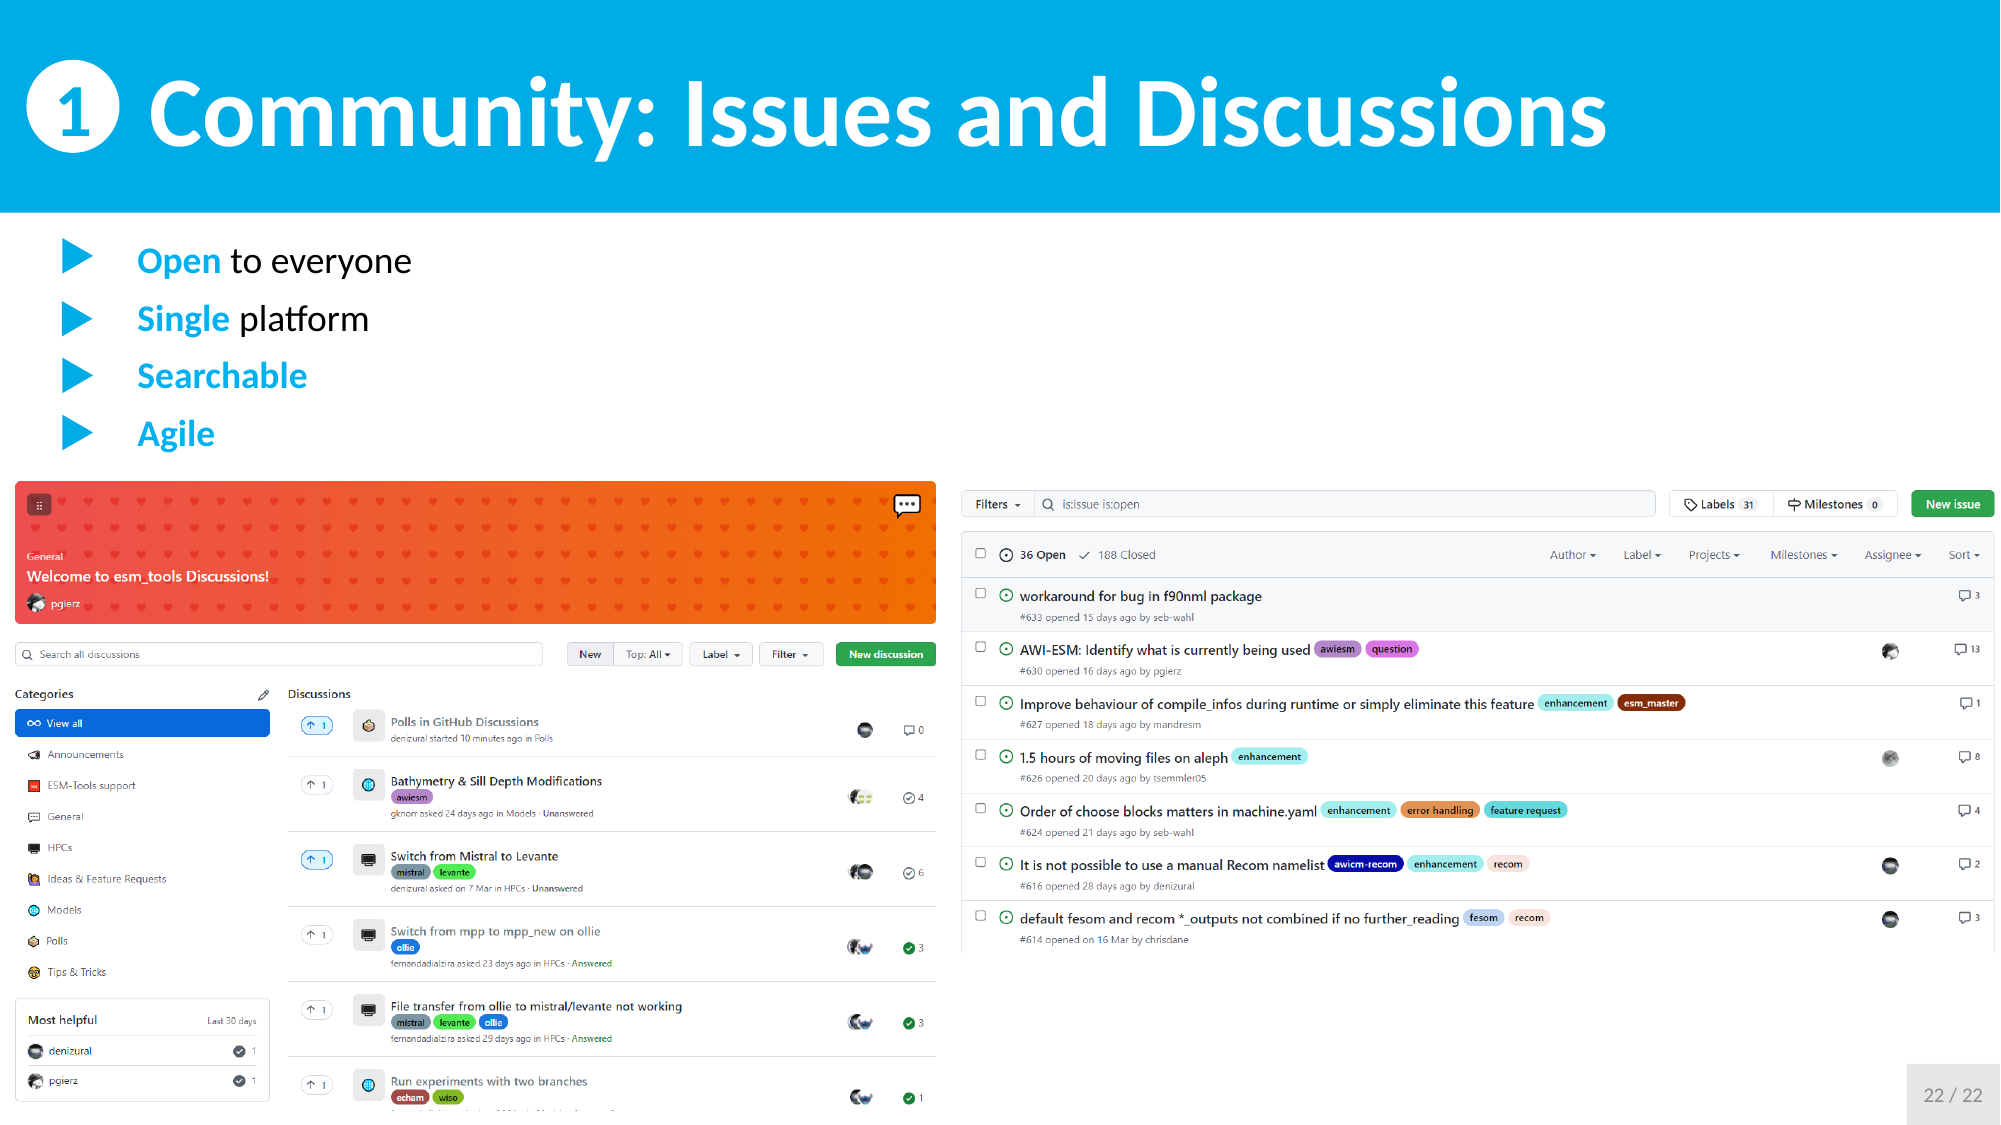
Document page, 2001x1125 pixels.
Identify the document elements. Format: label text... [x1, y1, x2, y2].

text_box [61, 236, 96, 276]
text_box [61, 413, 96, 453]
text_box Community: Issues and Discussions [0, 0, 2000, 214]
text_box Open to everyone Single platform Searchable Agile [122, 228, 437, 461]
text_box [61, 355, 96, 395]
text_box 1 [25, 58, 121, 154]
picture [14, 481, 936, 1111]
picture [955, 481, 2000, 953]
text_box [60, 299, 95, 339]
slide_number 22 / 22 [1906, 1063, 2000, 1125]
